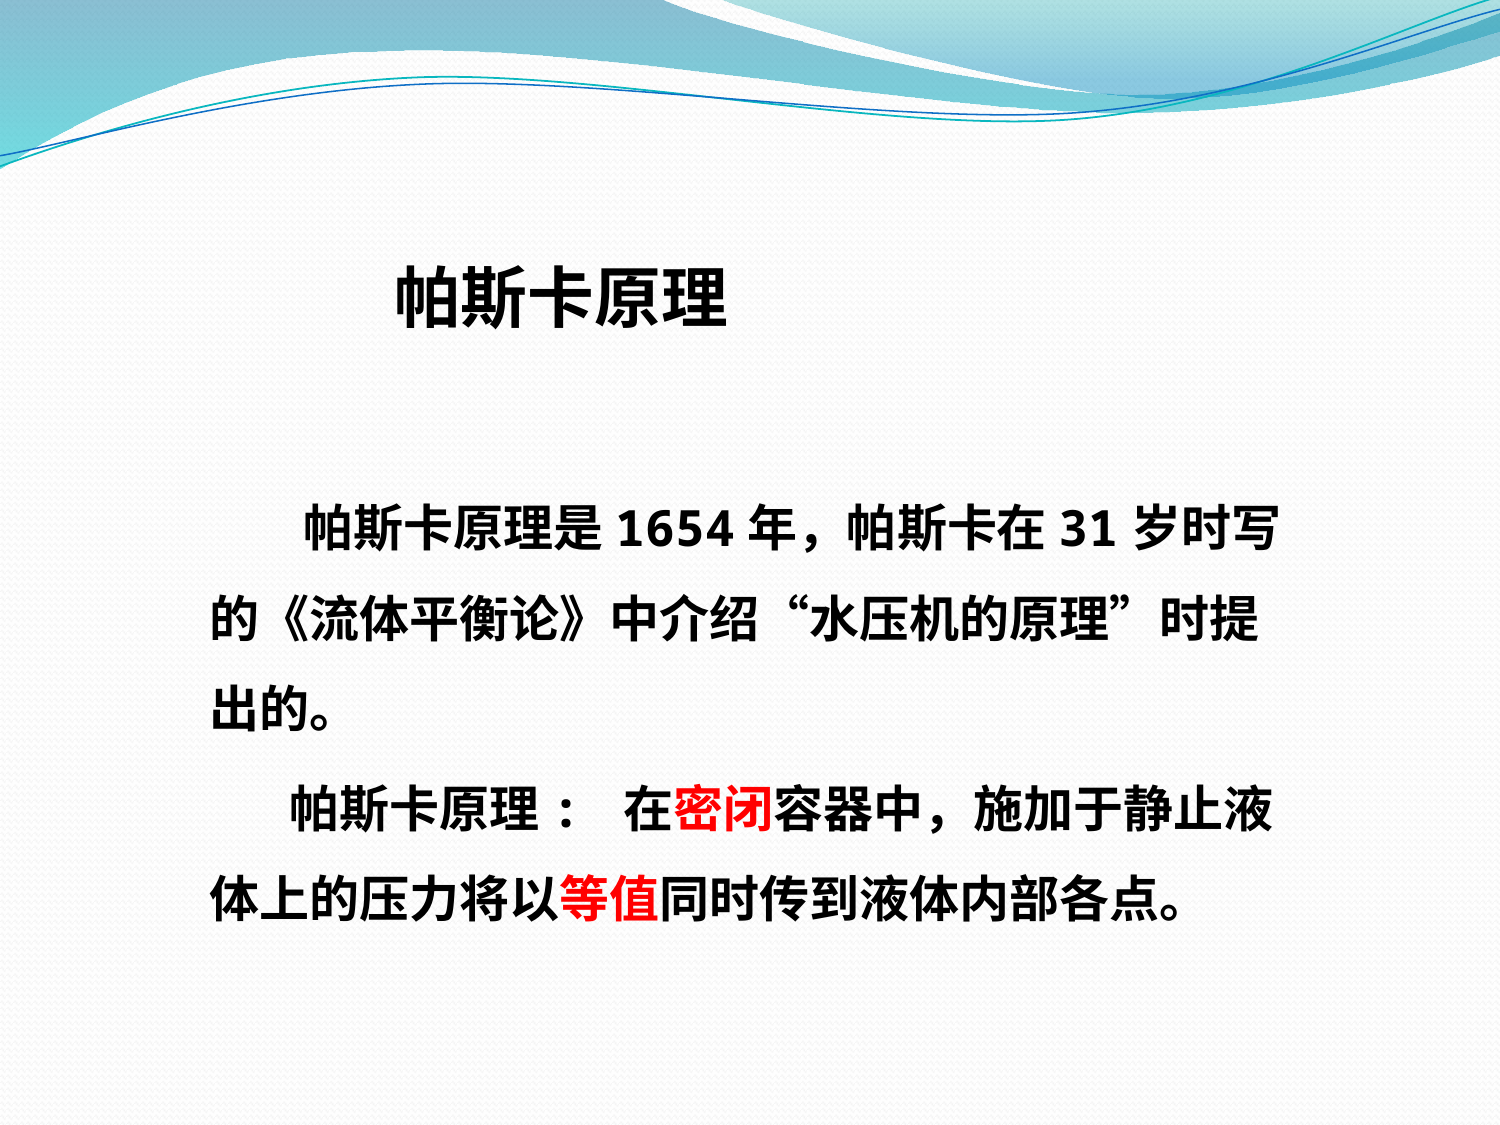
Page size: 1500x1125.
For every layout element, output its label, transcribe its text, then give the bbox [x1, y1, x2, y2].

list 帕斯卡原理 帕斯卡原理是1654年，帕斯卡在31岁时写的《流体平衡论》中介绍“水压机的原理”时提出的。 帕斯卡原理: 在密闭容器中，施加于静止液体上的压力将以等值同时传到液体内部各点。 [194, 208, 1306, 1071]
